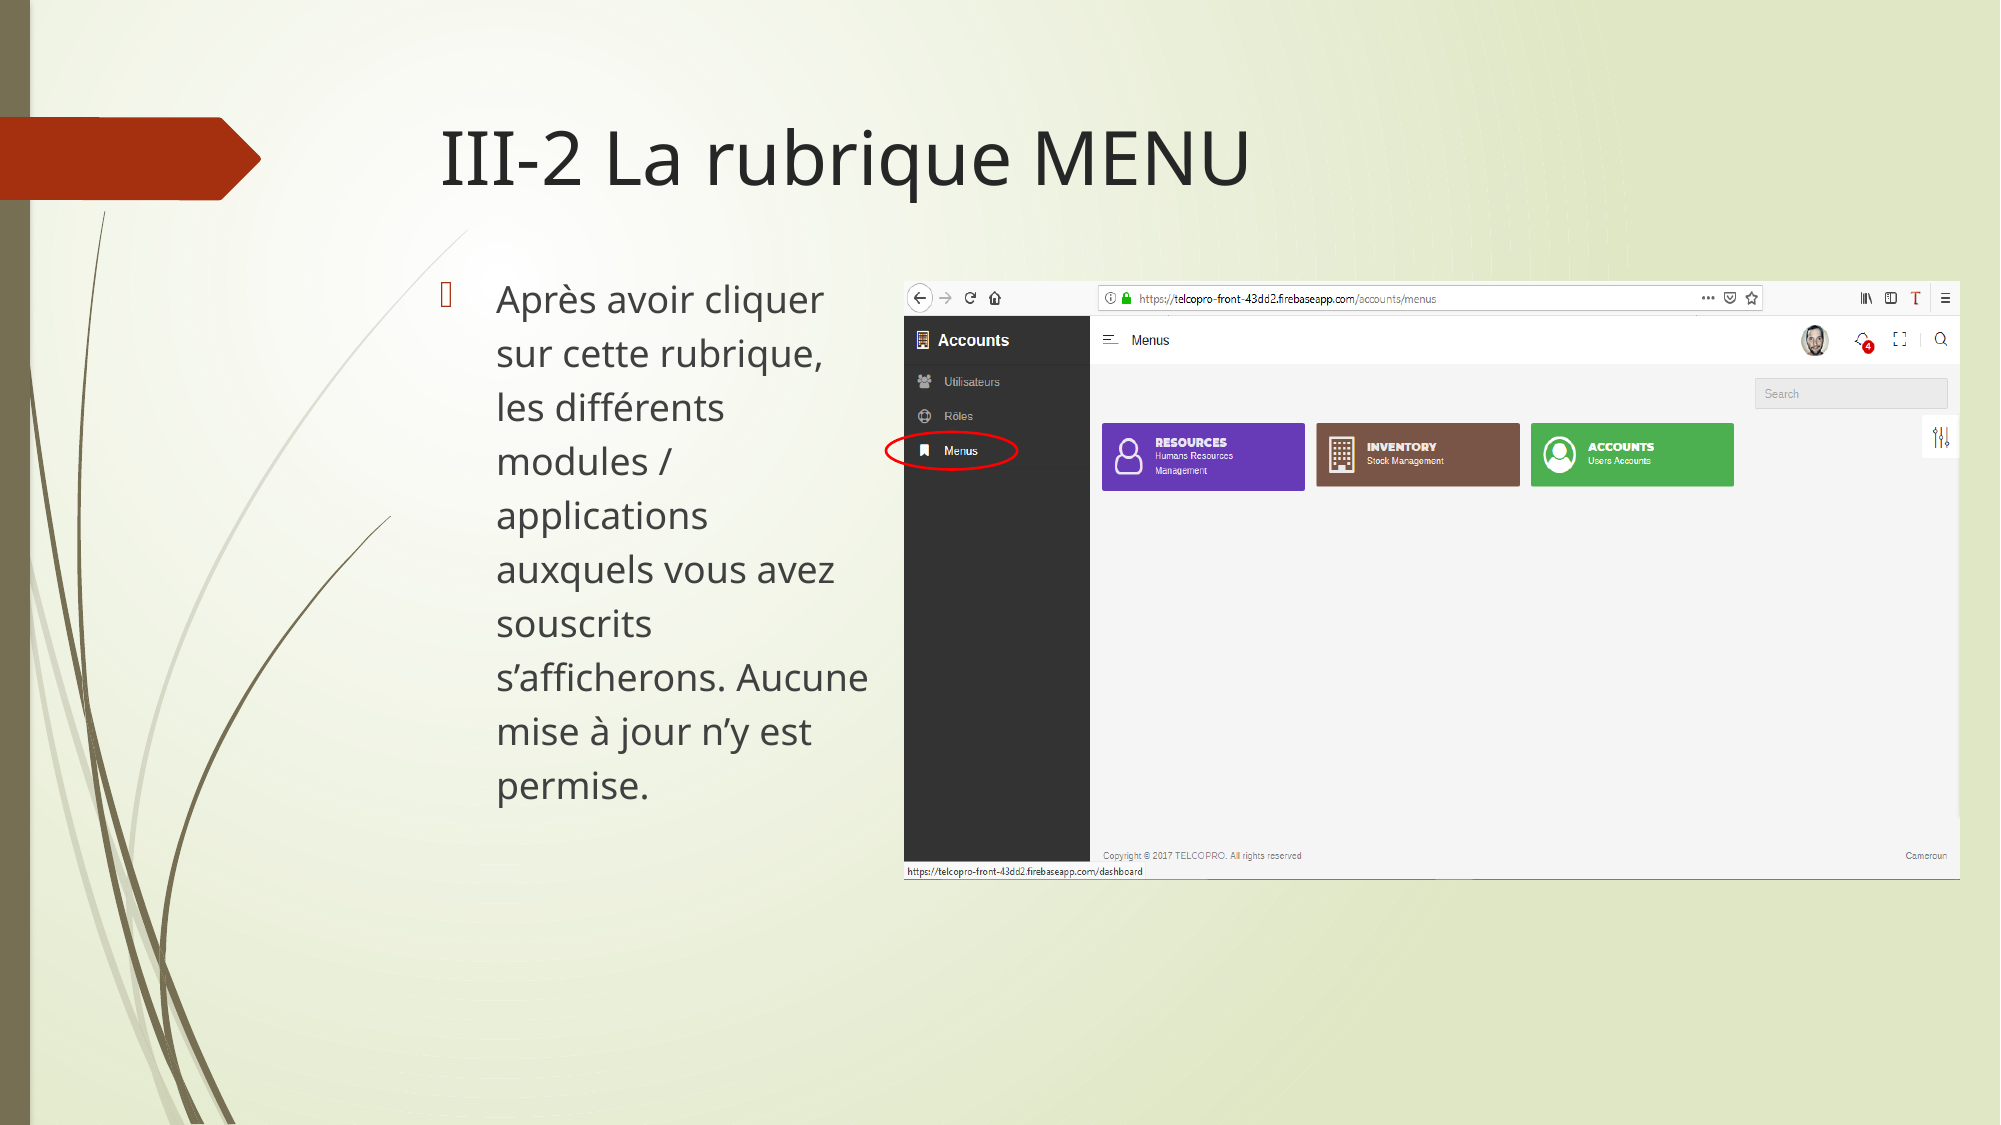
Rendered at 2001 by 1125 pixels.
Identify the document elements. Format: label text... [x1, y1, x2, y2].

list Après avoir cliquer sur cette rubrique, les différents modules / applications auxquels vous avez souscrits s’afficherons. Aucune mise à jour n’y est permise. [424, 259, 886, 970]
title III-2 La rubrique MENU [425, 102, 1888, 313]
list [904, 280, 1960, 880]
text_box [884, 438, 899, 464]
